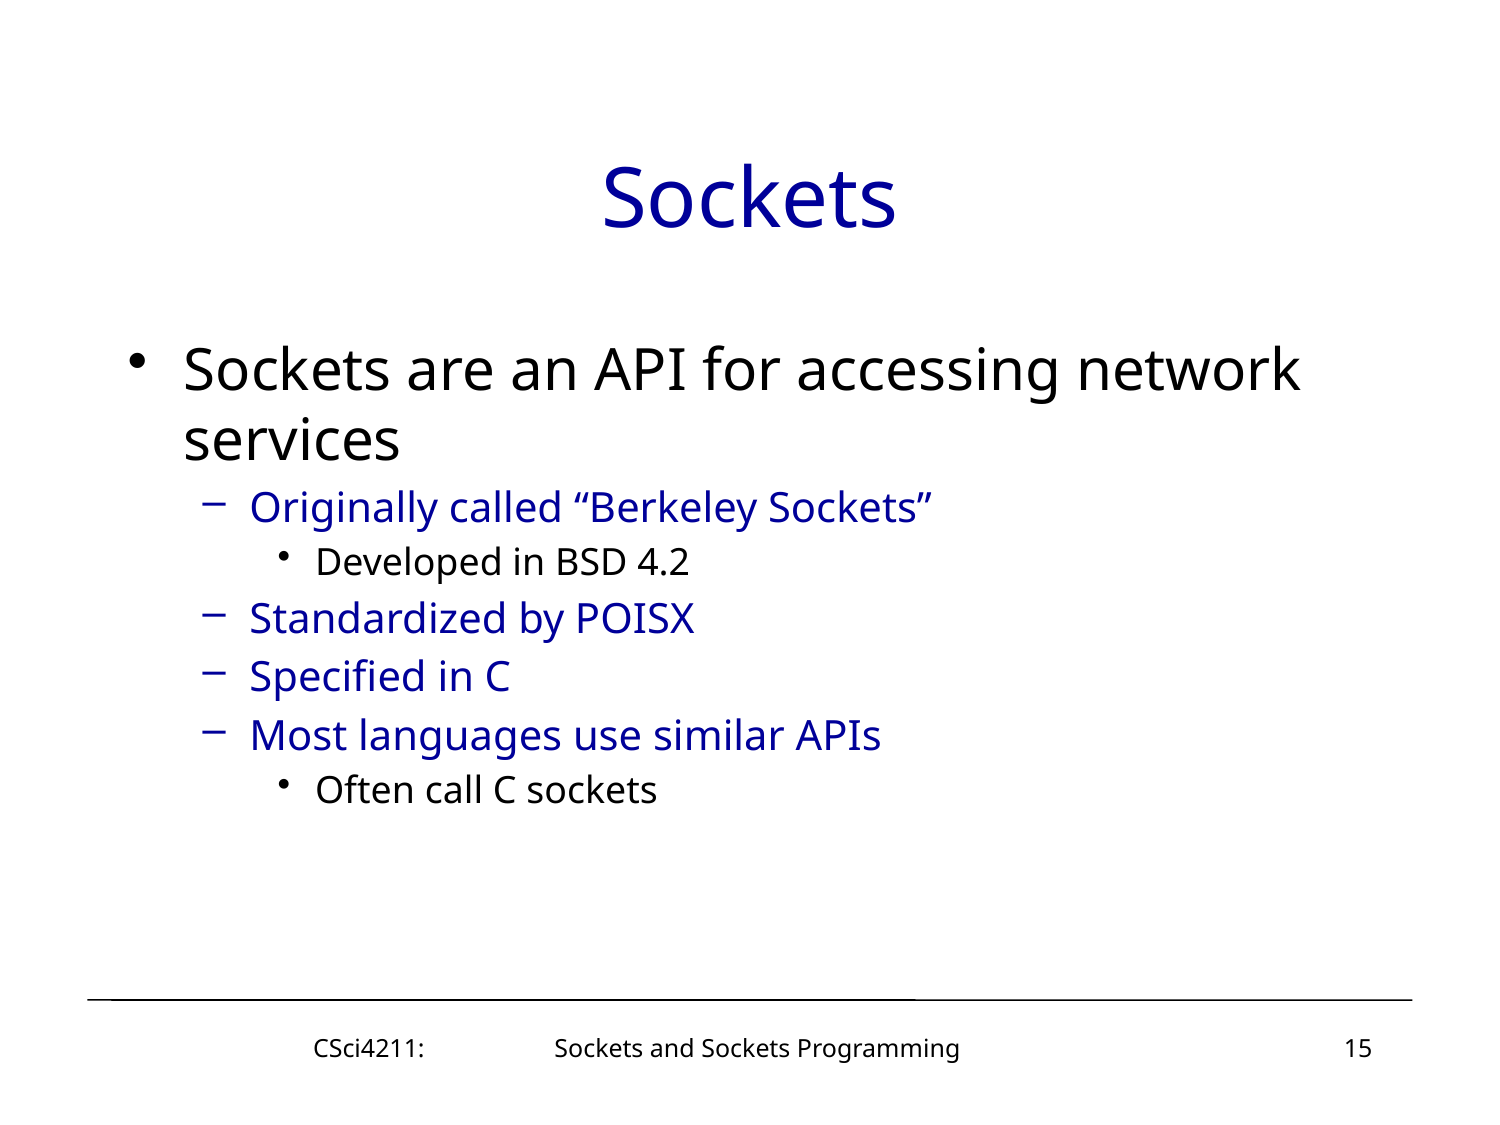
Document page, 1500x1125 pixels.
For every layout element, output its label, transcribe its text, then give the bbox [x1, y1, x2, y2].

title Sockets [112, 99, 1388, 288]
slide_number 15 [1074, 1025, 1388, 1100]
footer CSci4211: Sockets and Sockets Programming [287, 1025, 988, 1100]
list Sockets are an API for accessing network services Originally called “Berkeley Sockets” Developed in BSD 4.2 Standardized by POISX Specified in C Most languages use similar APIs Often call C sockets [112, 324, 1388, 1000]
